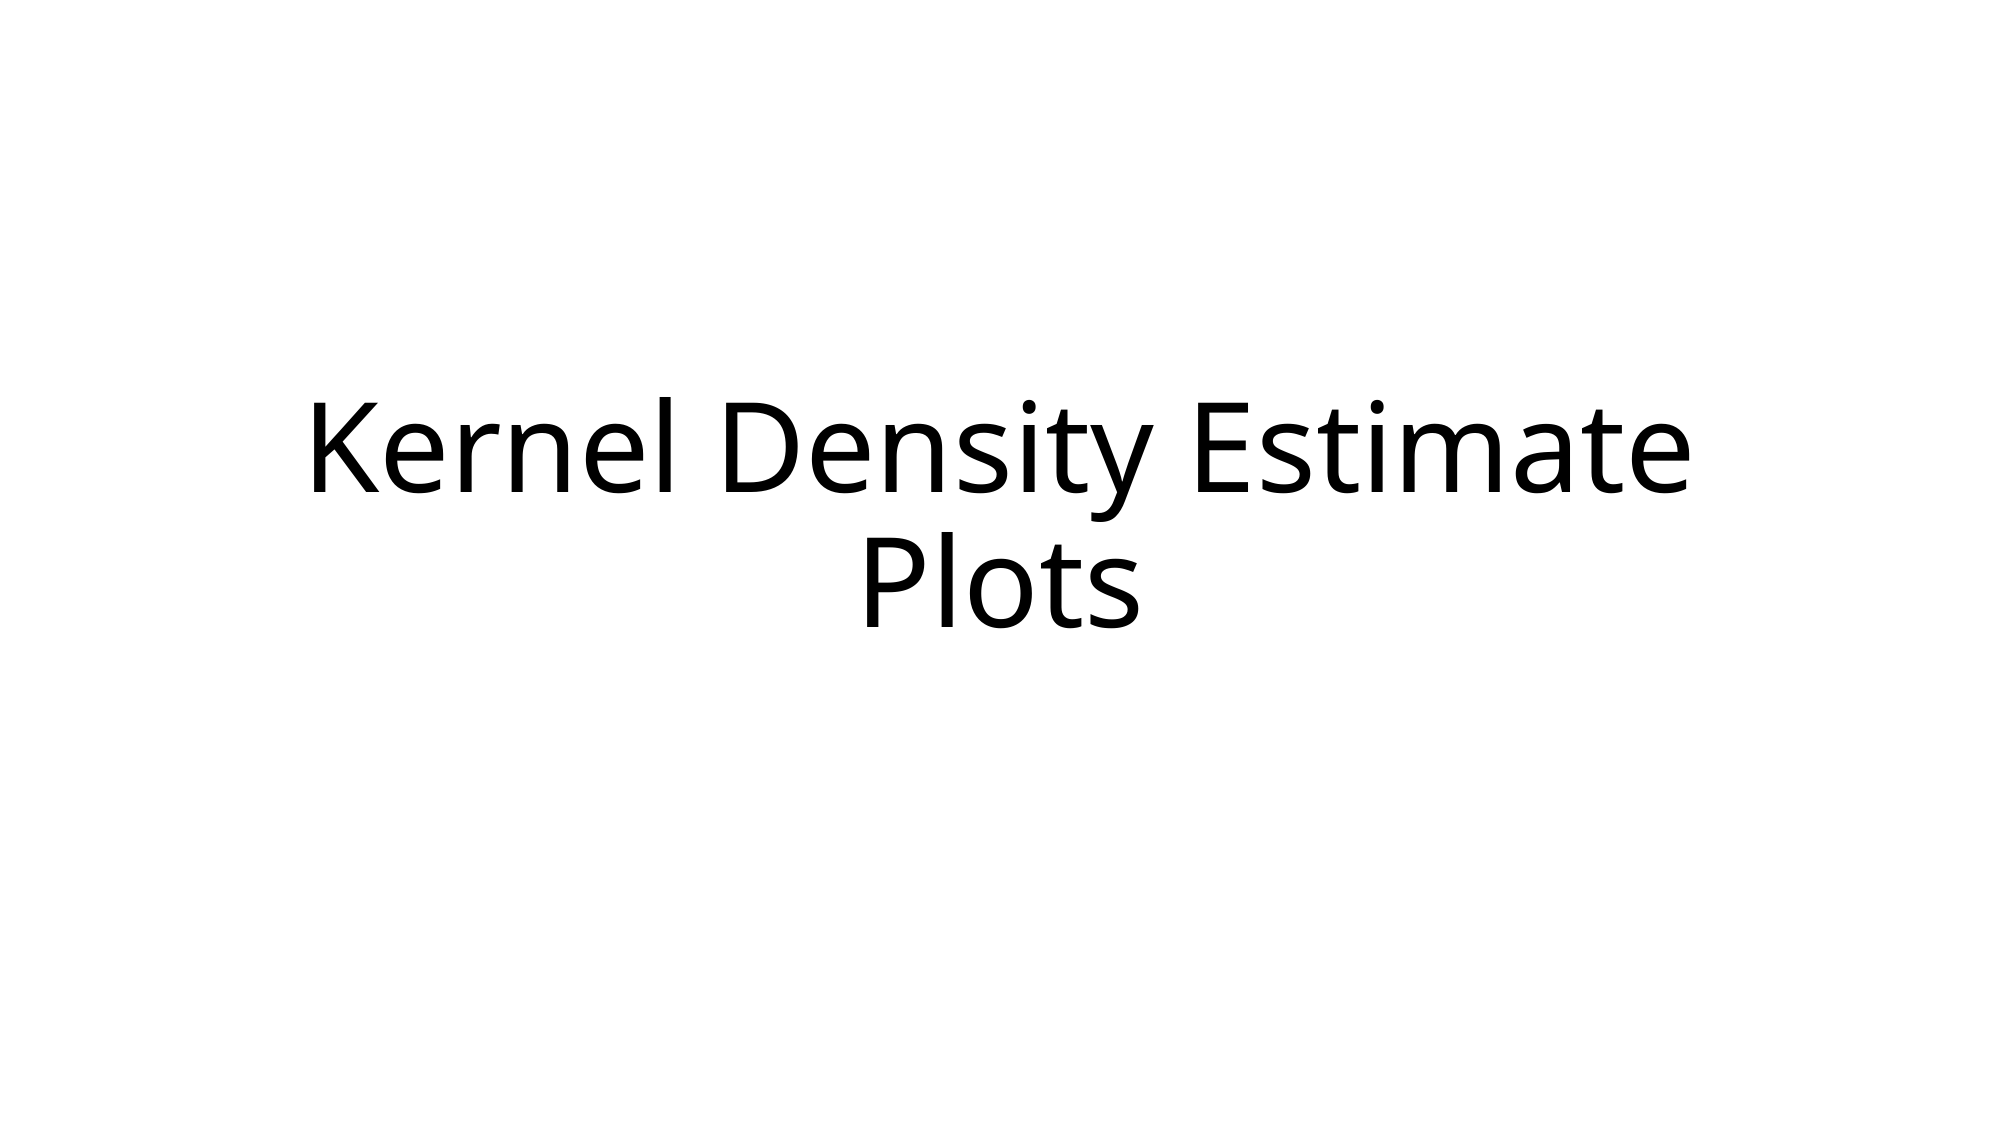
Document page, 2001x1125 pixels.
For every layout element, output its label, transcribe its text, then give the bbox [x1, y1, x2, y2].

title Kernel Density Estimate Plots [249, 270, 1750, 662]
